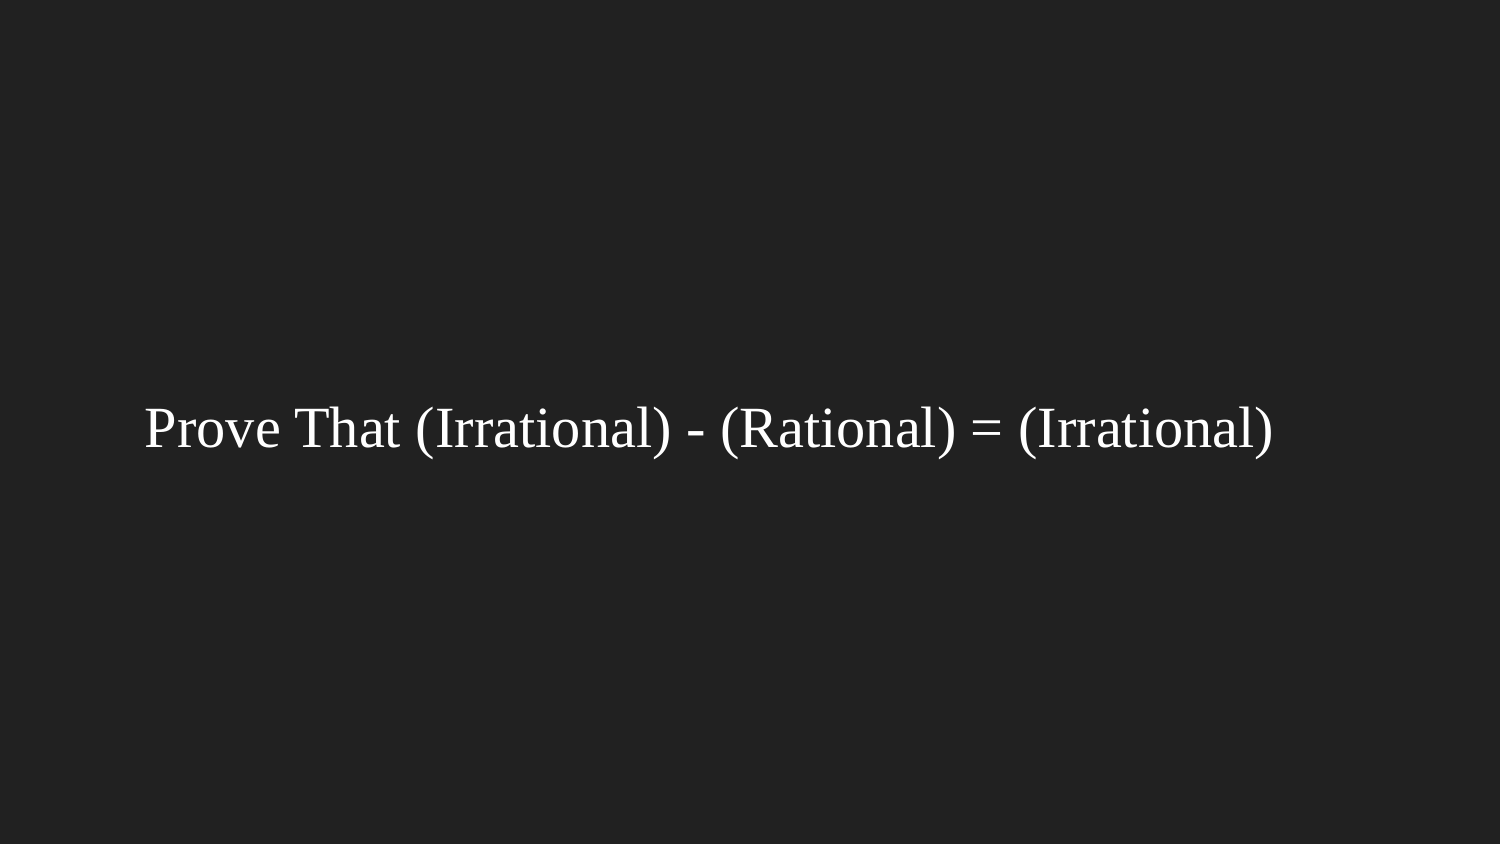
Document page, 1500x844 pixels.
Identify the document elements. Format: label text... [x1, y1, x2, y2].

title Prove That (Irrational) - (Rational) = (Irrational) [129, 373, 1371, 470]
